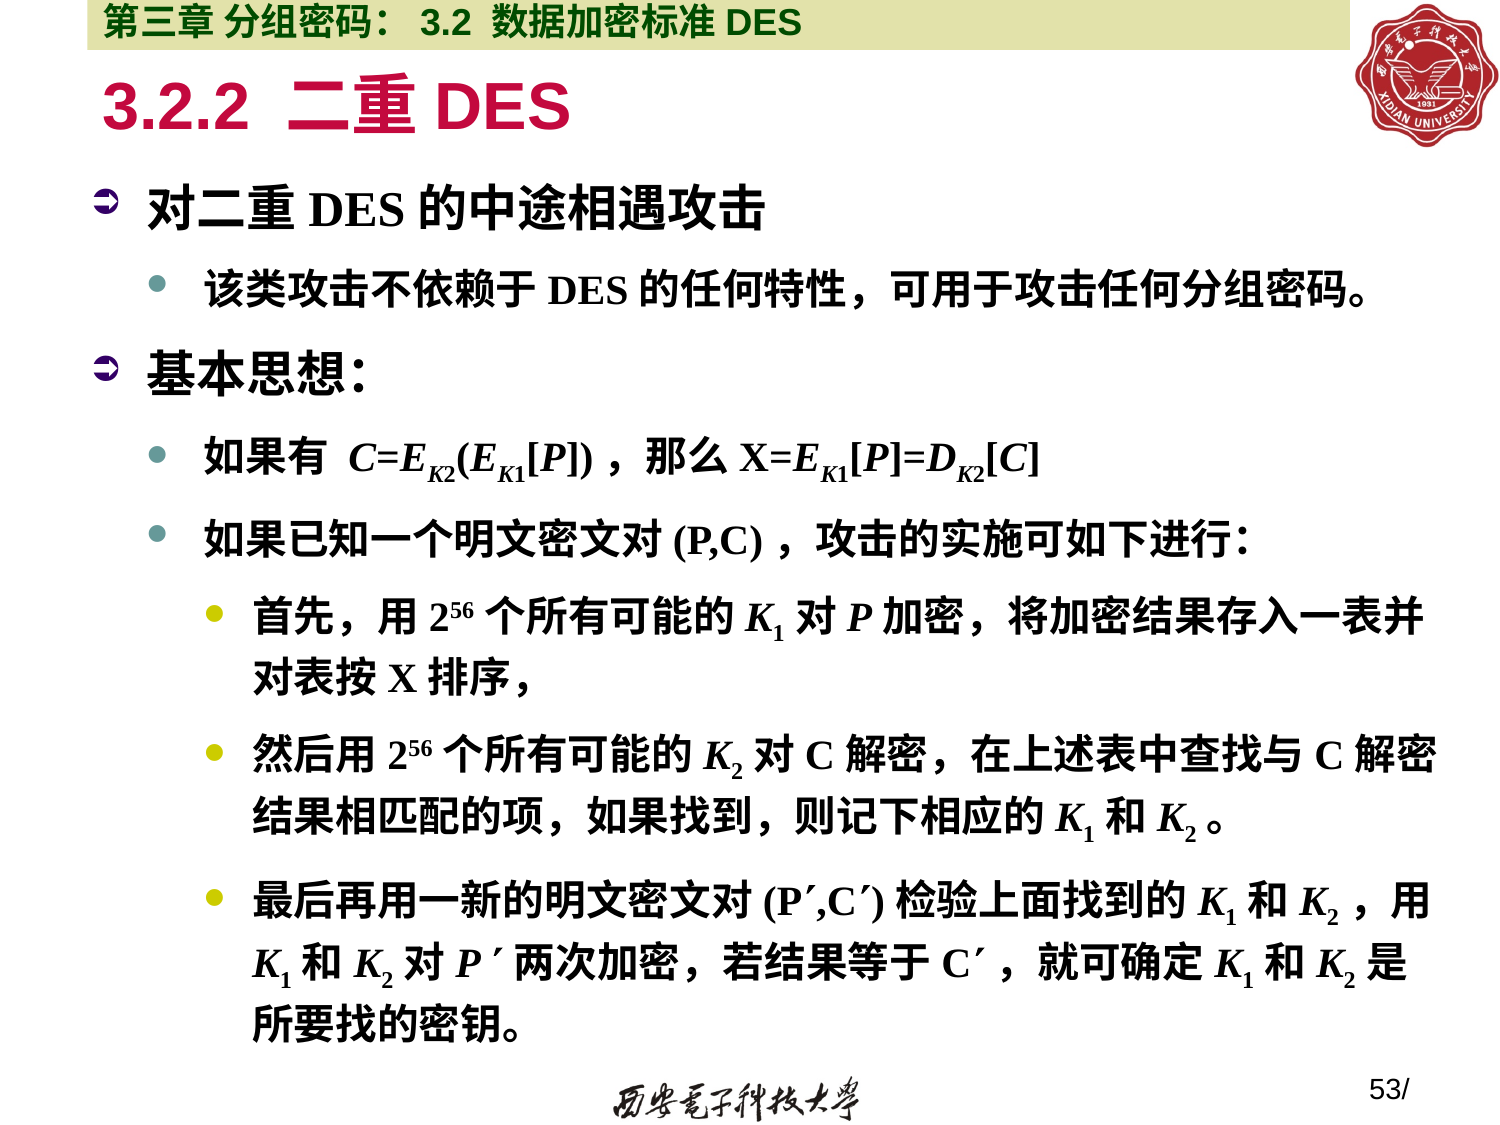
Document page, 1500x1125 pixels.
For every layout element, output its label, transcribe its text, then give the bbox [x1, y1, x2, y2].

slide_number 53/ [1212, 1062, 1426, 1113]
picture [612, 1076, 863, 1125]
list 对二重DES的中途相遇攻击 该类攻击不依赖于DES的任何特性，可用于攻击任何分组密码。 基本思想： 如果有 C=EK2(EK1[P])，那么X=EK1[P]=DK2[C] 如果已知一个明文密文对(P,C)，攻击的实施可如下进行： 首先，用256个所有可能的K1对P加密，将加密结果存入一表并对表按X排序， 然后用256个所有可能的K2对C解密，在上述表中查找与C解密结果相匹配的项，如果找到，则记下相应的K1和K2。 最后再用一新的明文密文对(P,C)检验上面找到的K1和K2，用K1和K2对P 两次加密，若结果等于C，就可确定K1和K2是所要找的密钥。 [74, 162, 1463, 1063]
title 3.2.2 二重DES [87, 62, 1351, 151]
picture [1350, 0, 1500, 150]
text_box 第三章 分组密码：3.2 数据加密标准DES [87, 0, 1350, 50]
